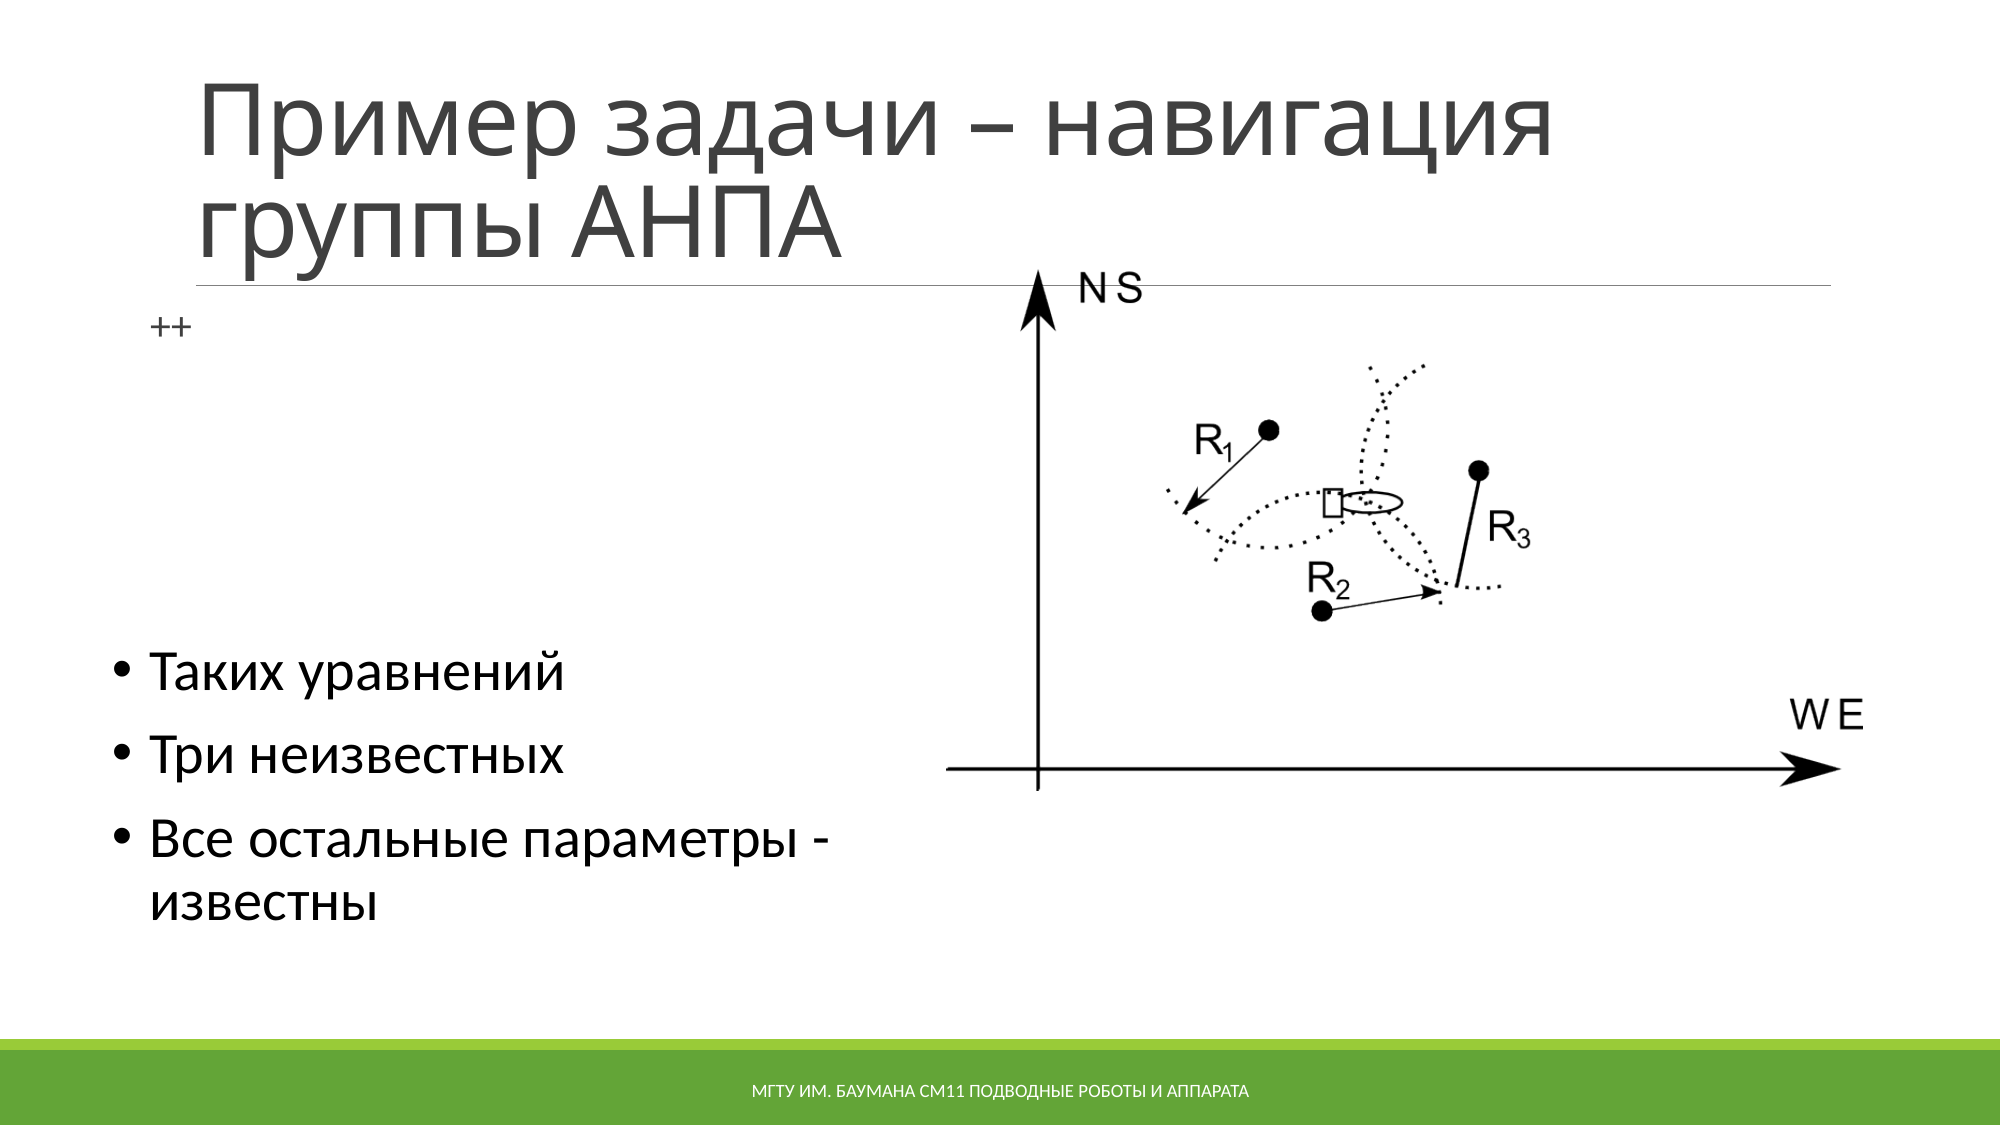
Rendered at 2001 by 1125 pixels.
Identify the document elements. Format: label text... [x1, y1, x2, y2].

footer МГТУ им. Баумана СМ11 Подводные роботы и аппарата [604, 1059, 1396, 1120]
title Пример задачи – навигация группы АНПА [180, 47, 1830, 285]
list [946, 268, 1863, 792]
